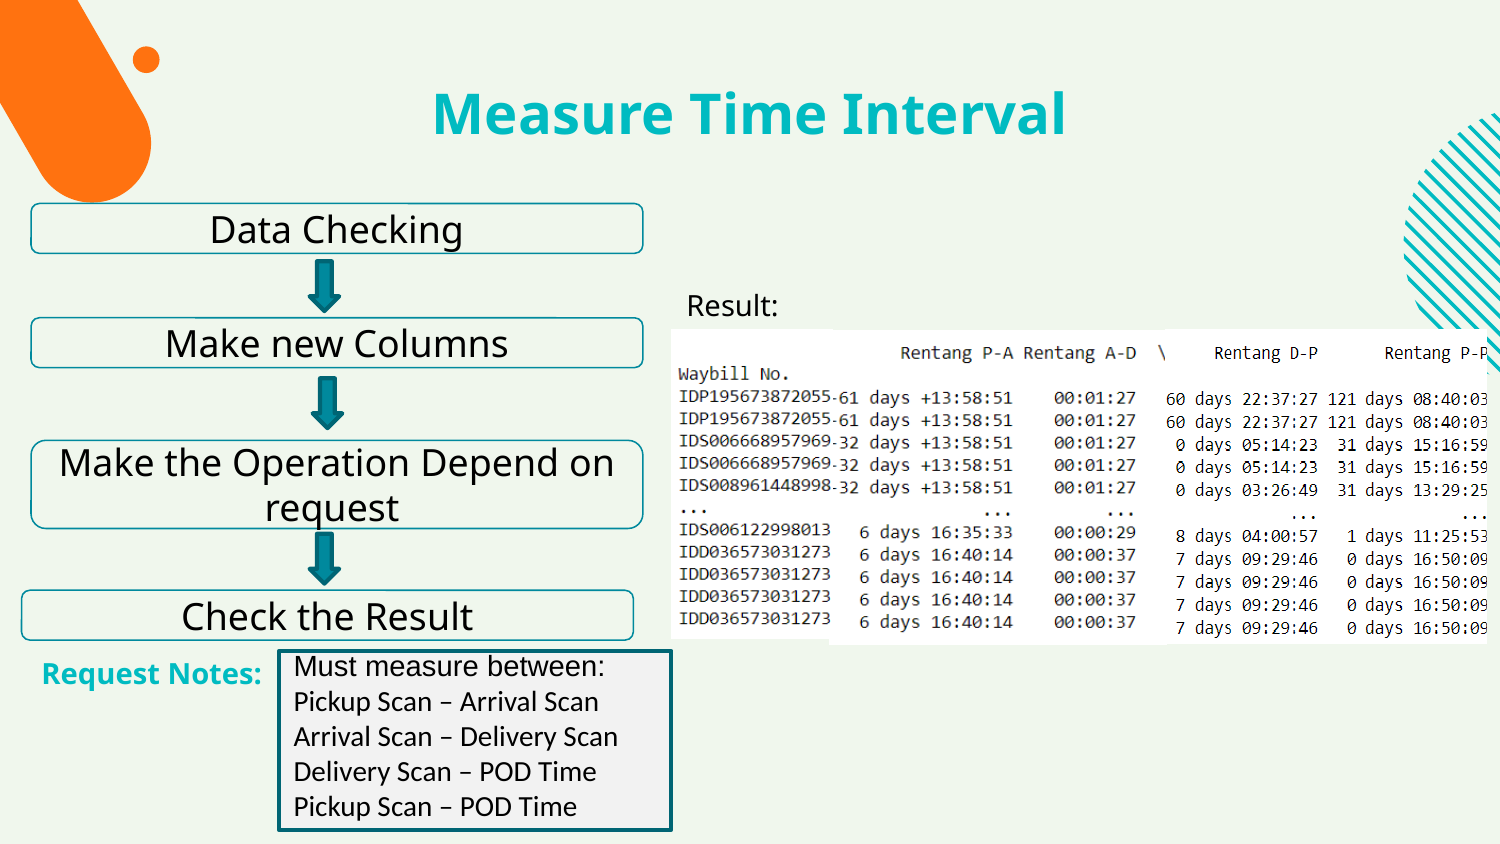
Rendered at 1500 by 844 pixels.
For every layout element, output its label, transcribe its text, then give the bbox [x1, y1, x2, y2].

text_box Make new Columns [31, 317, 643, 368]
text_box Request Notes: [11, 640, 278, 690]
text_box Make the Operation Depend on request [31, 440, 643, 529]
text_box Result: [671, 279, 794, 329]
text_box [307, 531, 342, 586]
text_box Must measure between: Pickup Scan – Arrival Scan Arrival Scan – Delivery Scan Delivery Scan – POD Time Pickup Scan – POD Time [278, 640, 672, 844]
text_box Check the Result [21, 590, 634, 640]
text_box Data Checking [31, 203, 643, 254]
text_box [310, 376, 345, 431]
title Measure Time Interval [176, 63, 1324, 153]
text_box [307, 259, 342, 314]
picture [671, 329, 1487, 645]
